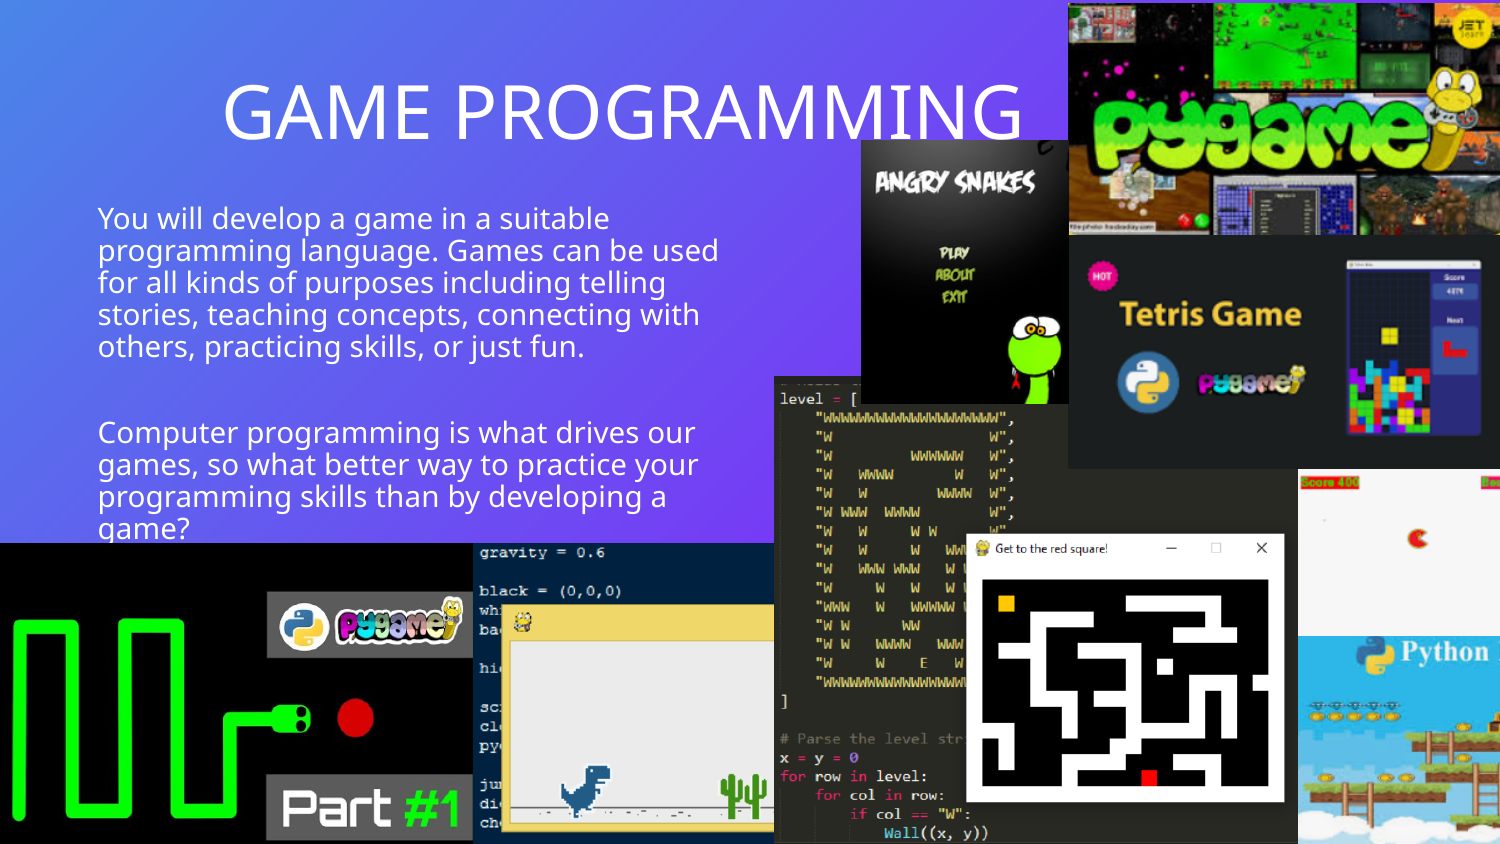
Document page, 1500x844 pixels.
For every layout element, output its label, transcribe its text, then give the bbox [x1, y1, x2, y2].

text_box You will develop a game in a suitable programming language. Games can be used for all kinds of purposes including telling stories, teaching concepts, connecting with others, practicing skills, or just fun. Computer programming is what drives our games, so what better way to practice your programming skills than by developing a game? [74, 196, 763, 542]
picture [0, 2, 1500, 844]
title GAME PROGRAMMING [0, 39, 1063, 180]
